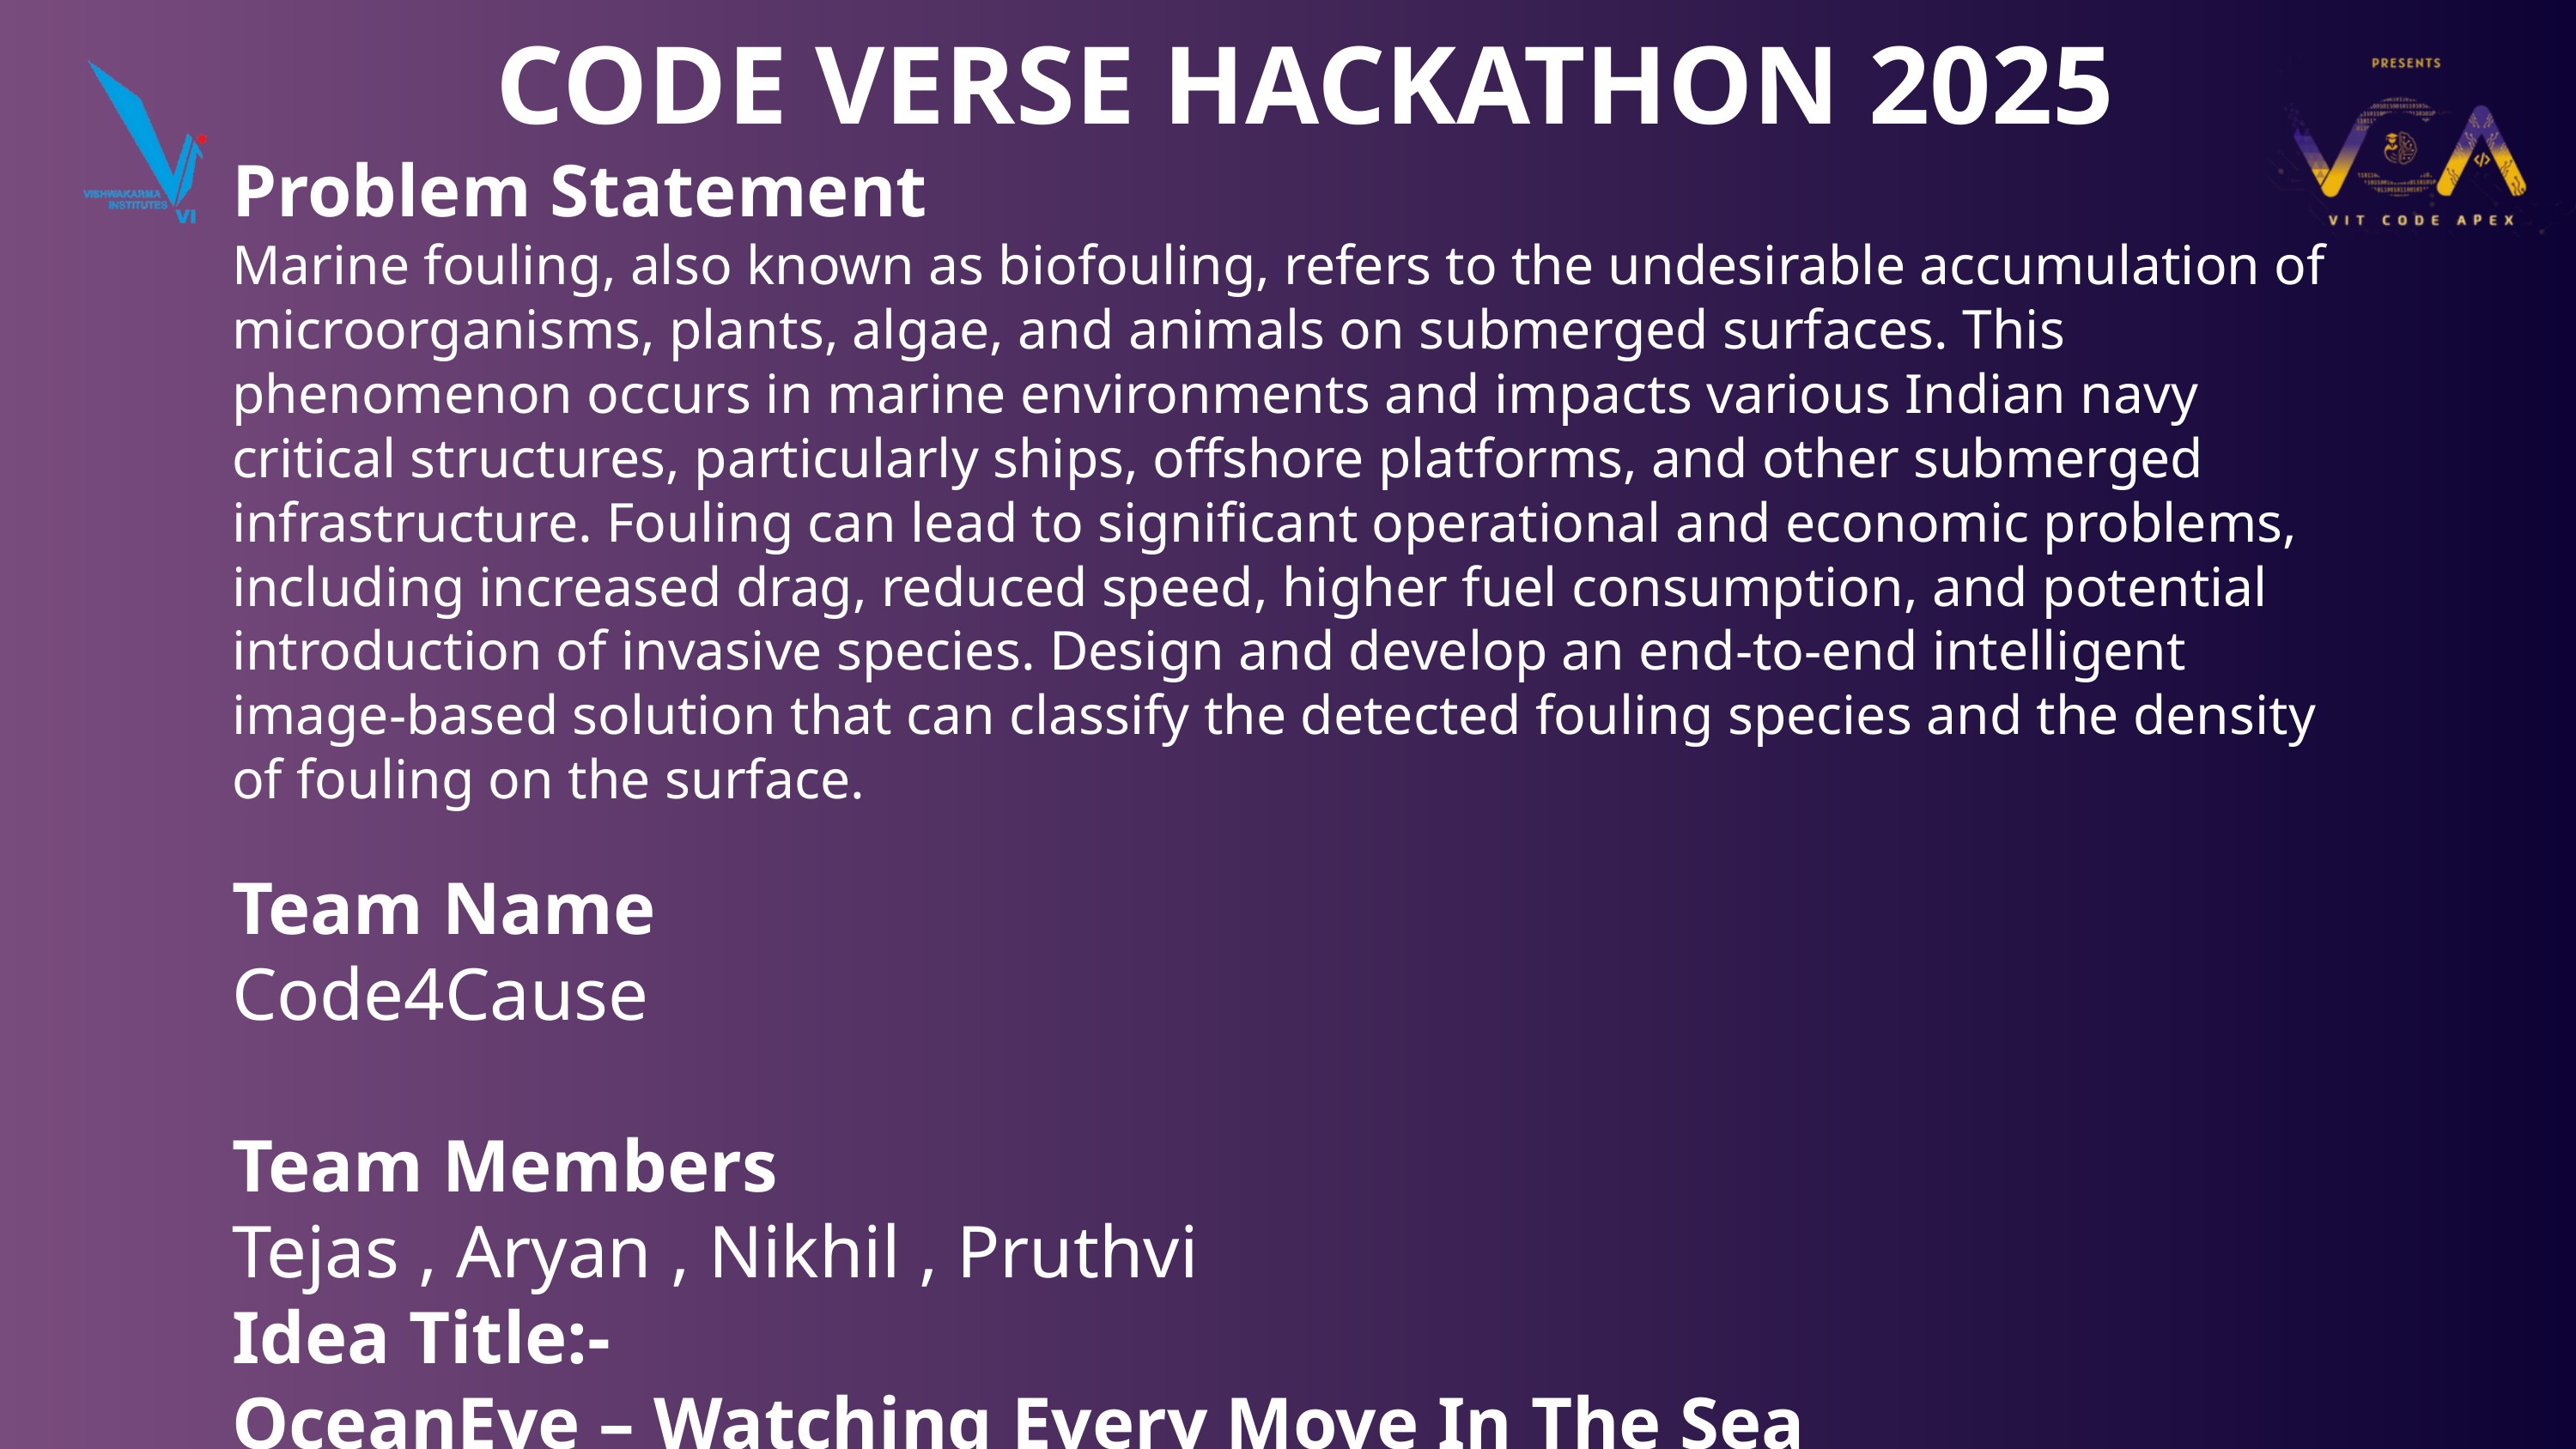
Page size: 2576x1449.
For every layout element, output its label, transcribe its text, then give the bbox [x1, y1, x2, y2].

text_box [78, 54, 211, 235]
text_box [2262, 54, 2576, 237]
text_box Problem Statement Marine fouling, also known as biofouling, refers to the undesirable accumulation of microorganisms, plants, algae, and animals on submerged surfaces. This phenomenon occurs in marine environments and impacts various Indian navy critical structures, particularly ships, offshore platforms, and other submerged infrastructure. Fouling can lead to significant operational and economic problems, including increased drag, reduced speed, higher fuel consumption, and potential introduction of invasive species. Design and develop an end-to-end intelligent image-based solution that can classify the detected fouling species and the density of fouling on the surface. Team Name Code4Cause Team Members Tejas , Aryan , Nikhil , Pruthvi Idea Title:- OceanEye – Watching Every Move In The Sea [232, 144, 2345, 1449]
text_box CODE VERSE HACKATHON 2025 [210, 0, 2401, 201]
